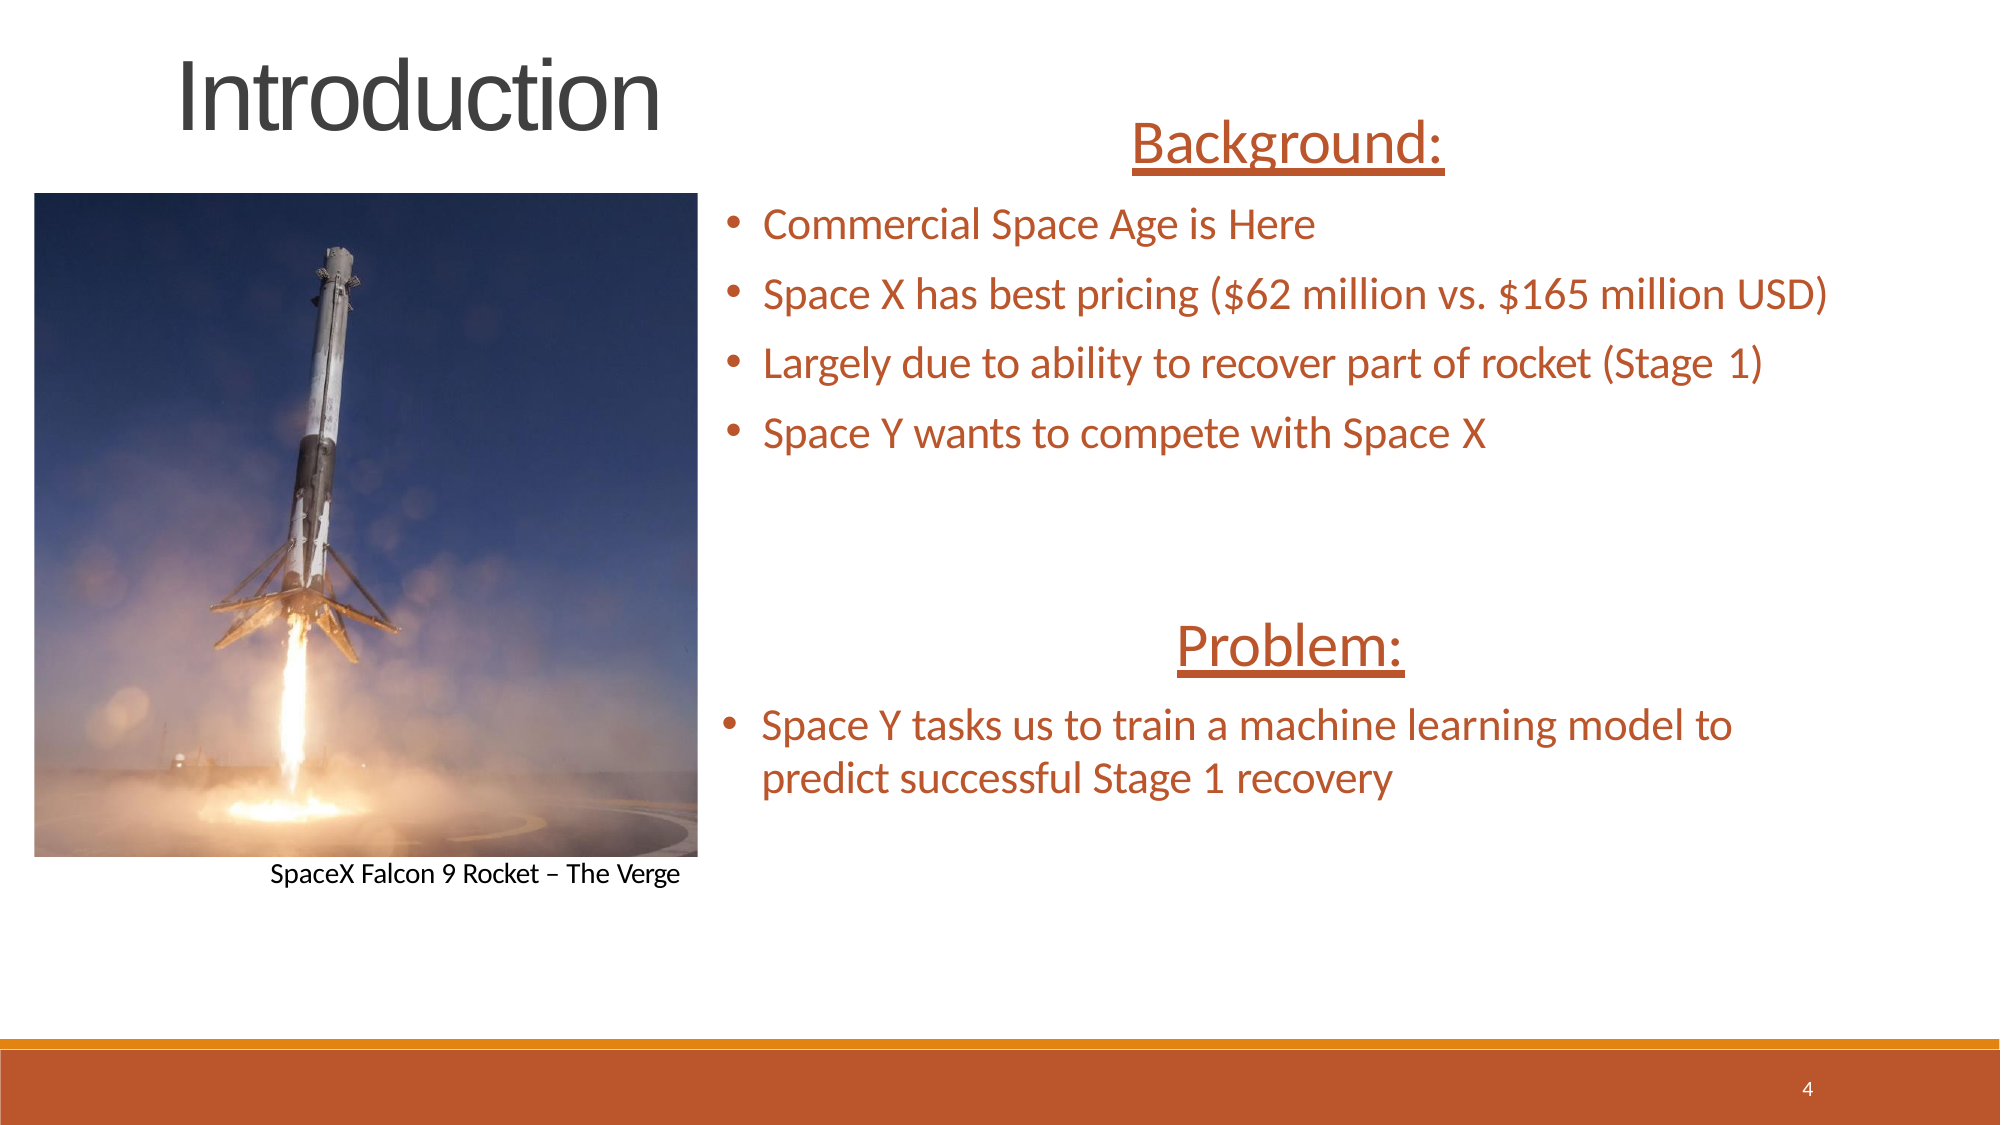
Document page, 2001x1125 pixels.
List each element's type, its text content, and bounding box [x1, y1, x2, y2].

text_box SpaceX Falcon 9 Rocket – The Verge [268, 852, 686, 890]
title Introduction [172, 28, 665, 193]
text_box [34, 193, 698, 857]
text_box Background: Commercial Space Age is Here Space X has best pricing ($62 million vs. $165 million USD) Largely due to ability to recover part of rocket (Stage 1) Space Y wants to compete with Space X Problem: Space Y tasks us to train a machine learning model to predict successful Stage 1 recovery [721, 74, 1836, 803]
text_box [0, 1038, 2000, 1125]
